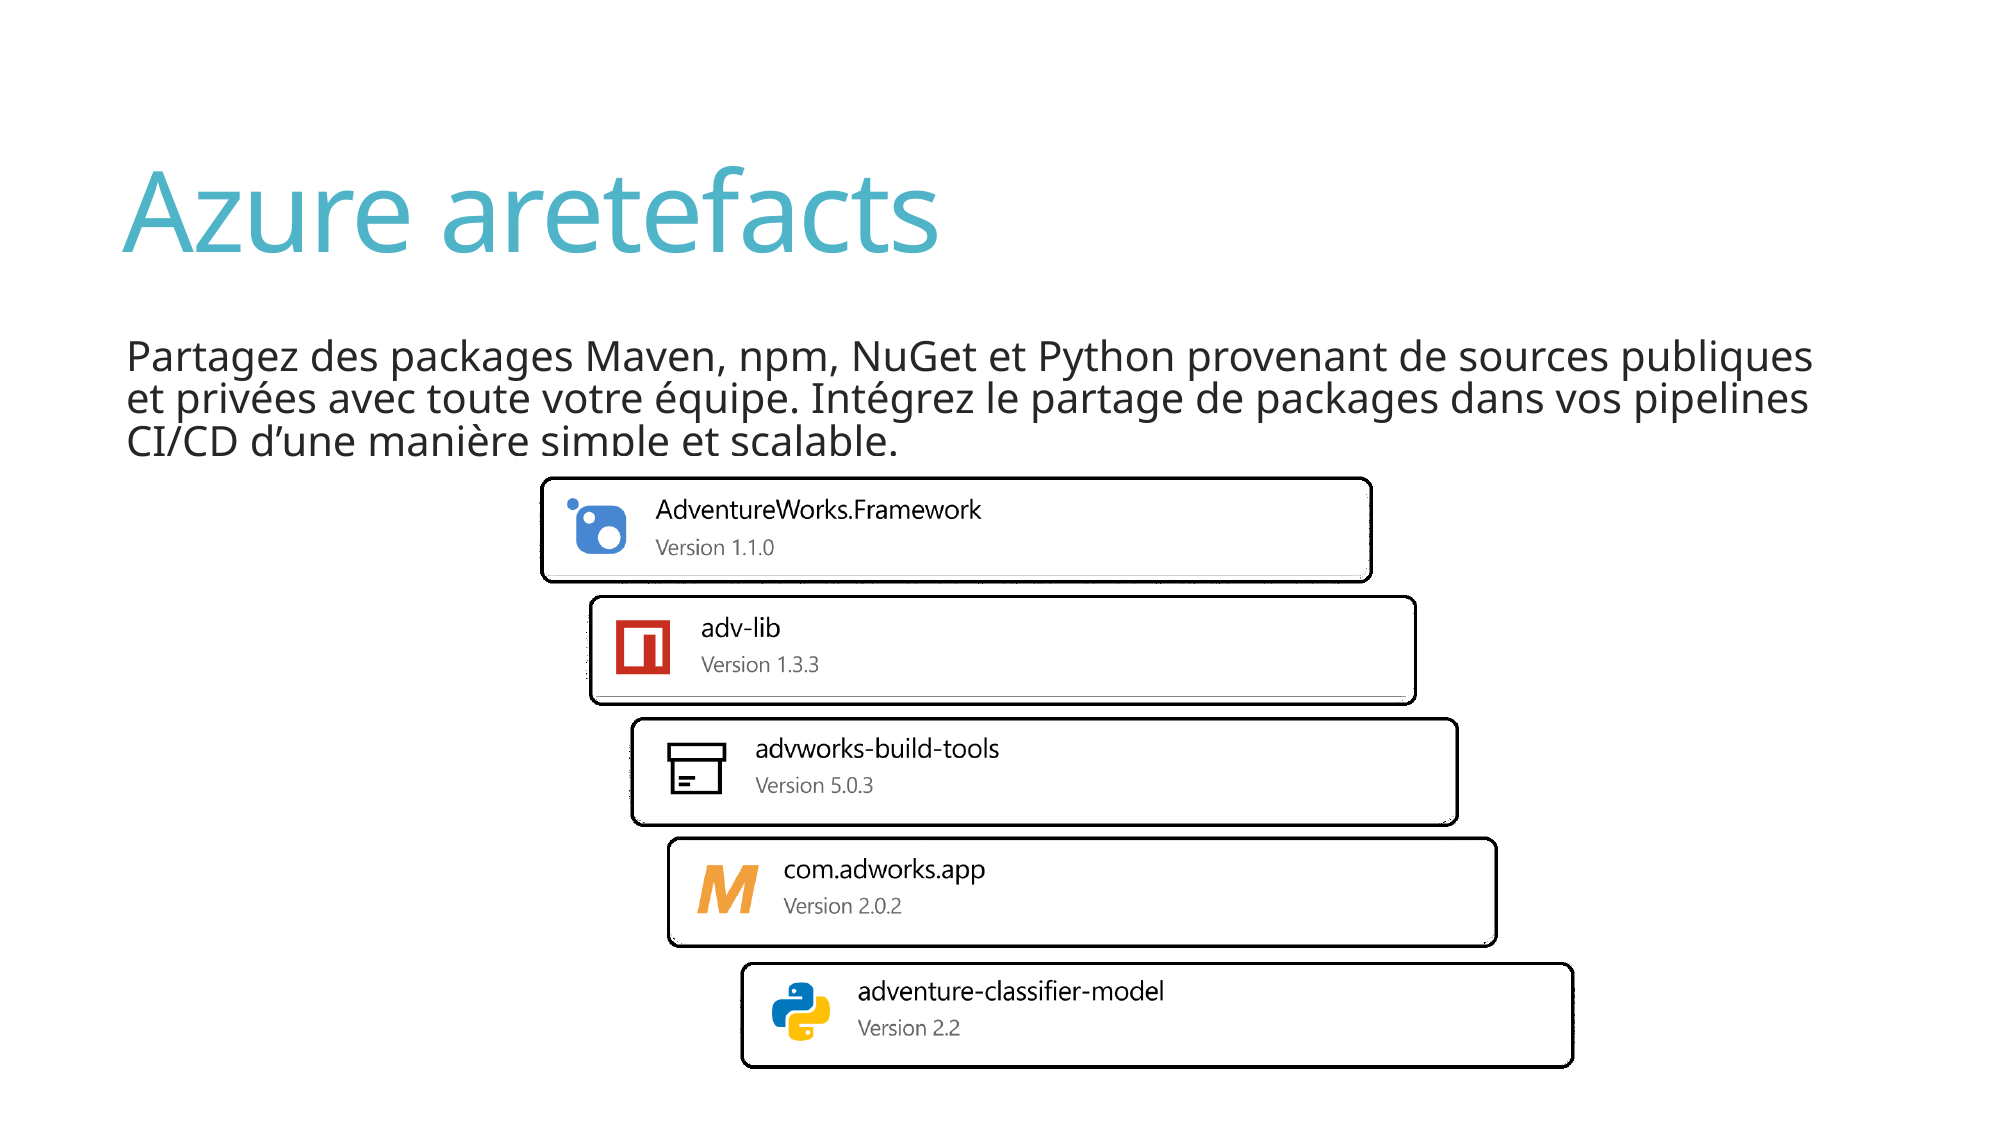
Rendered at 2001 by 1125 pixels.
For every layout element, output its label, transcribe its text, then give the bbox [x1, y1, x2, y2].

title Azure aretefacts [107, 81, 1875, 354]
list Partagez des packages Maven, npm, NuGet et Python provenant de sources publiques et privées avec toute votre équipe. Intégrez le partage de packages dans vos pipelines CI/CD d’une manière simple et scalable. [111, 329, 1876, 948]
picture [517, 456, 1597, 1090]
